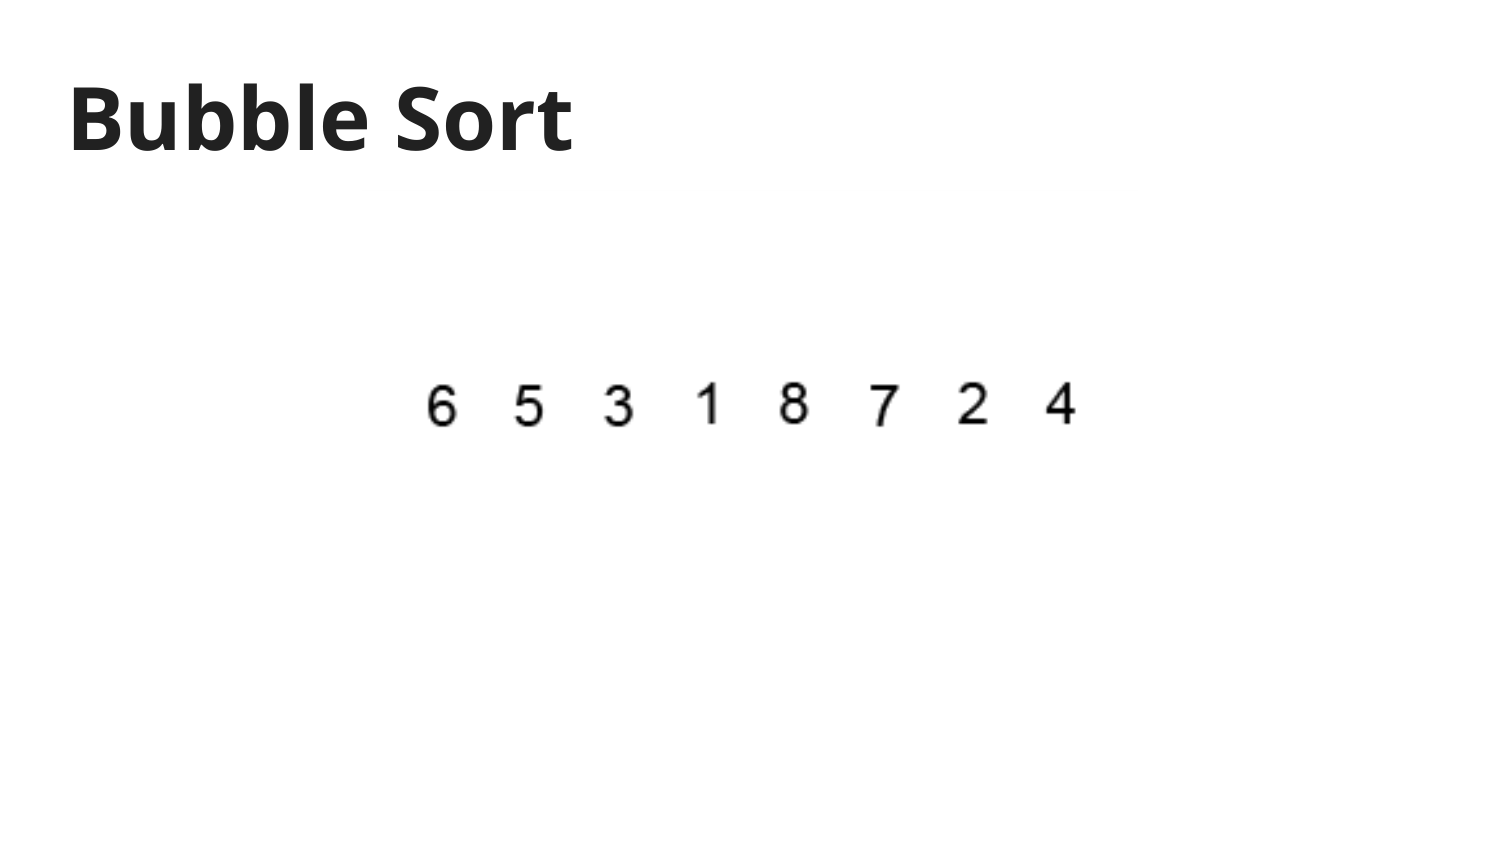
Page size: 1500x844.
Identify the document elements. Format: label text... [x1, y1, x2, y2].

picture [361, 188, 1139, 655]
title Bubble Sort [51, 48, 1449, 180]
